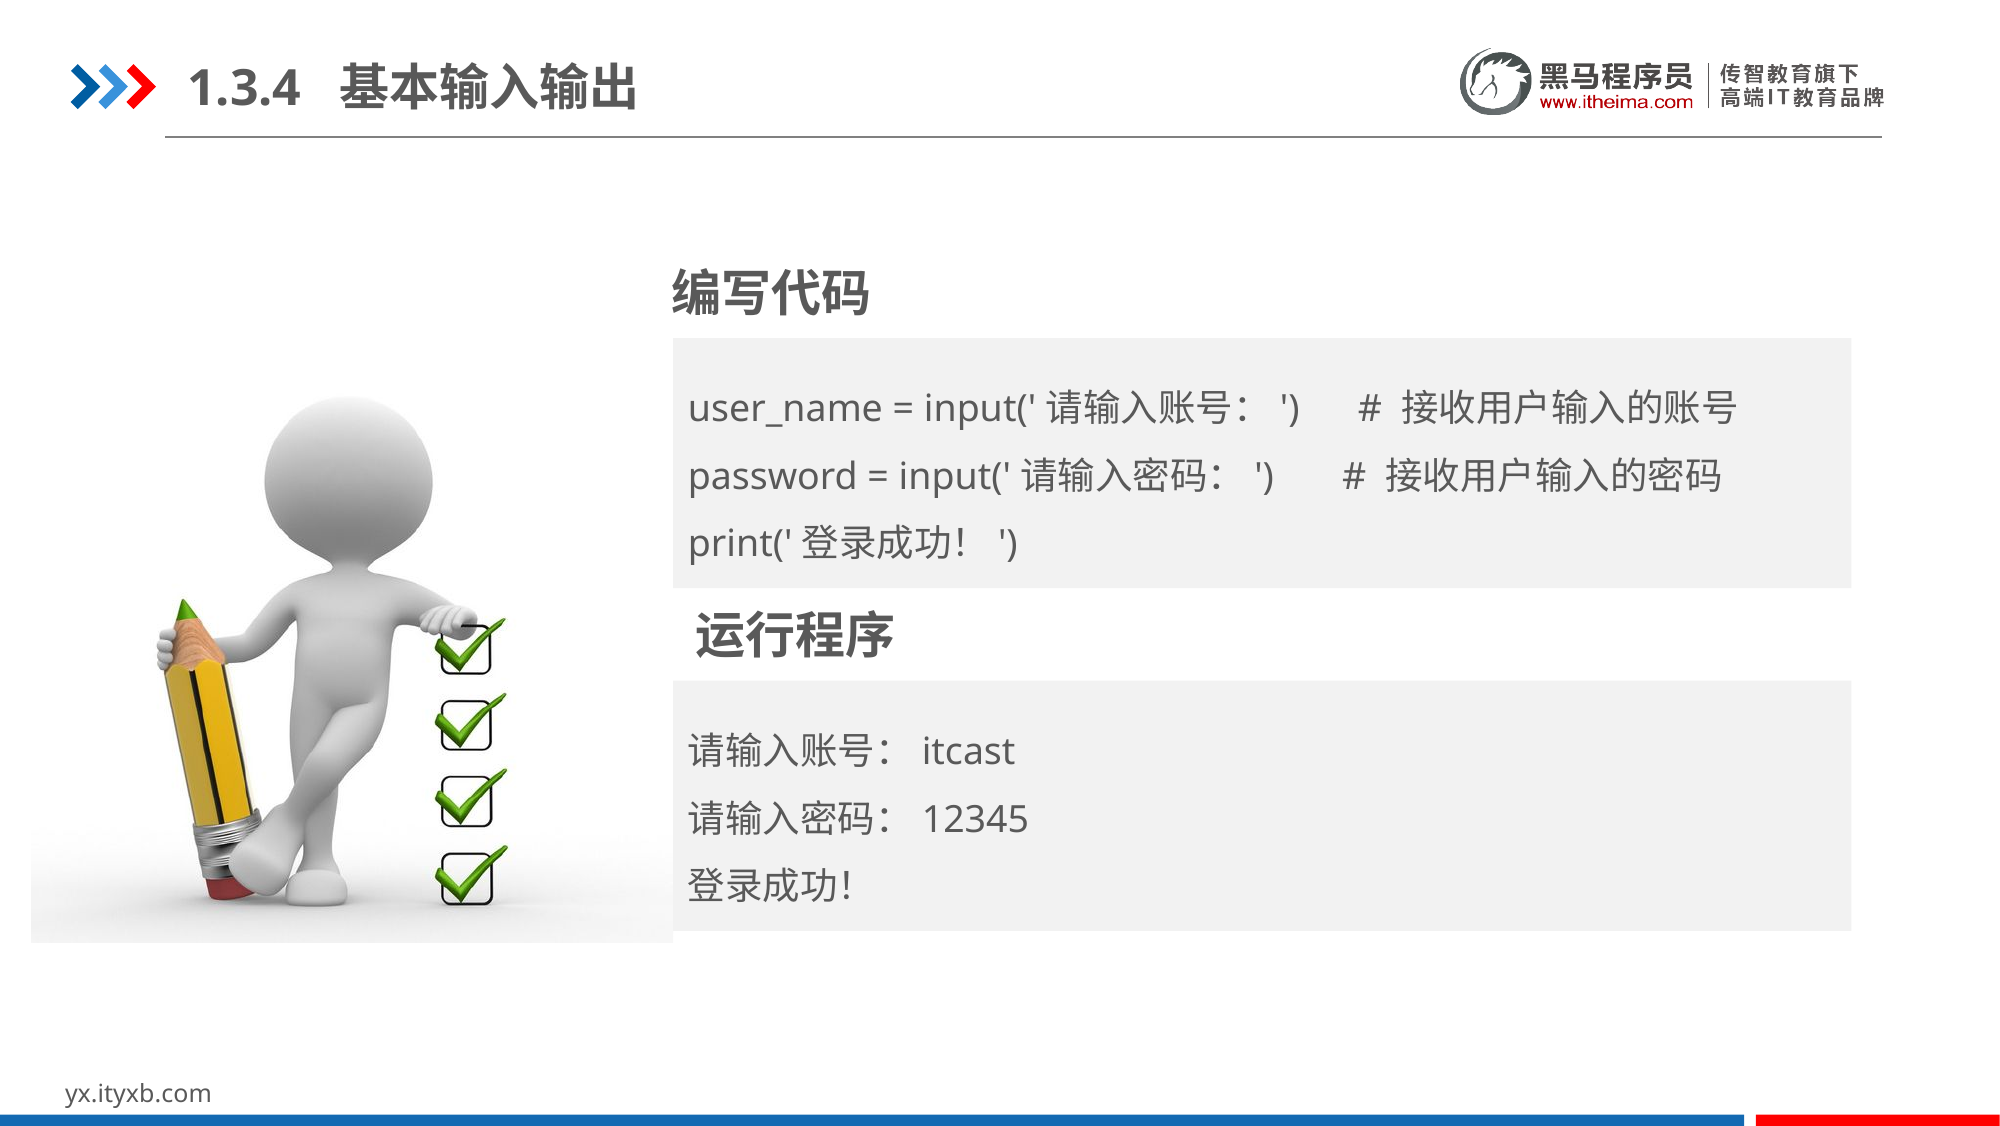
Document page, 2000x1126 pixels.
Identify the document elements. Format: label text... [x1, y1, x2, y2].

picture [30, 349, 674, 944]
text_box 1.3.4 基本输入输出 [187, 43, 989, 127]
text_box user_name = input('请输入账号：') # 接收用户输入的账号 password = input('请输入密码：') # 接收用户输入的密码 print('登录成功！') [671, 336, 1853, 590]
text_box 运行程序 [680, 596, 1681, 672]
text_box 请输入账号：itcast 请输入密码：12345 登录成功！ [677, 679, 1853, 933]
text_box 编写代码 [657, 254, 1658, 329]
picture [1460, 48, 1887, 115]
